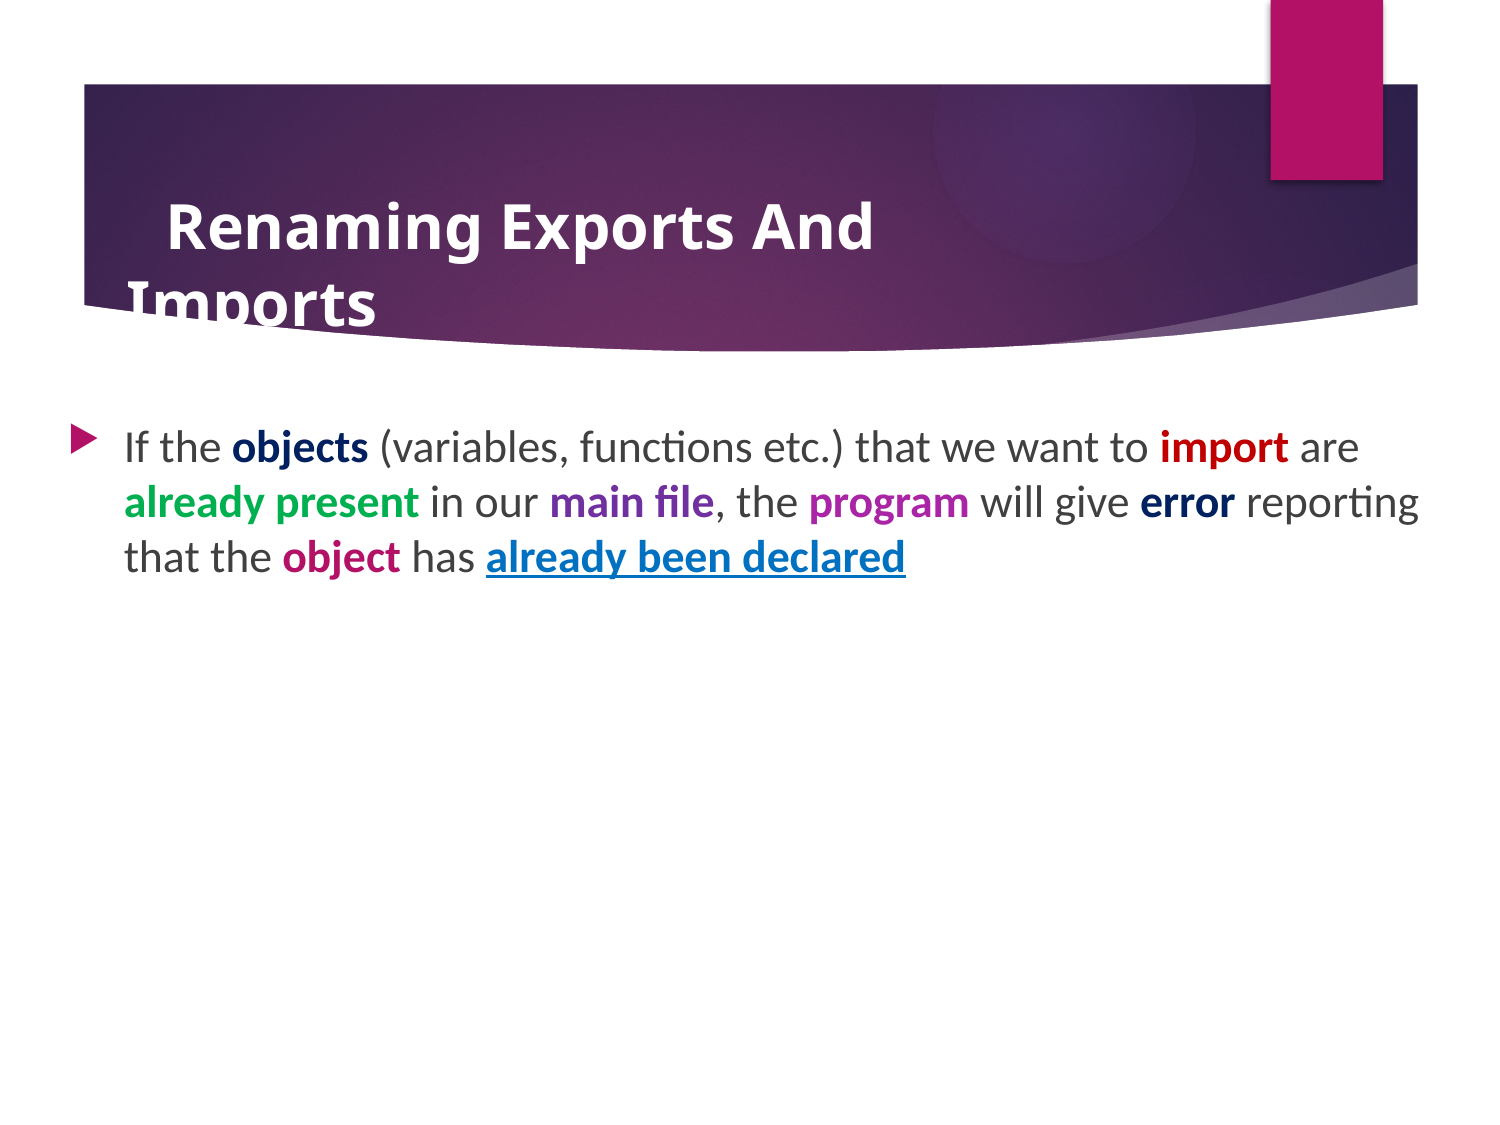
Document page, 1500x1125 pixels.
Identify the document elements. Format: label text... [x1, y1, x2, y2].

list If the objects (variables, functions etc.) that we want to import are already present in our main file, the program will give error reporting that the object has already been declared [52, 408, 1448, 1125]
text_box Renaming Exports And Imports [112, 97, 1046, 347]
